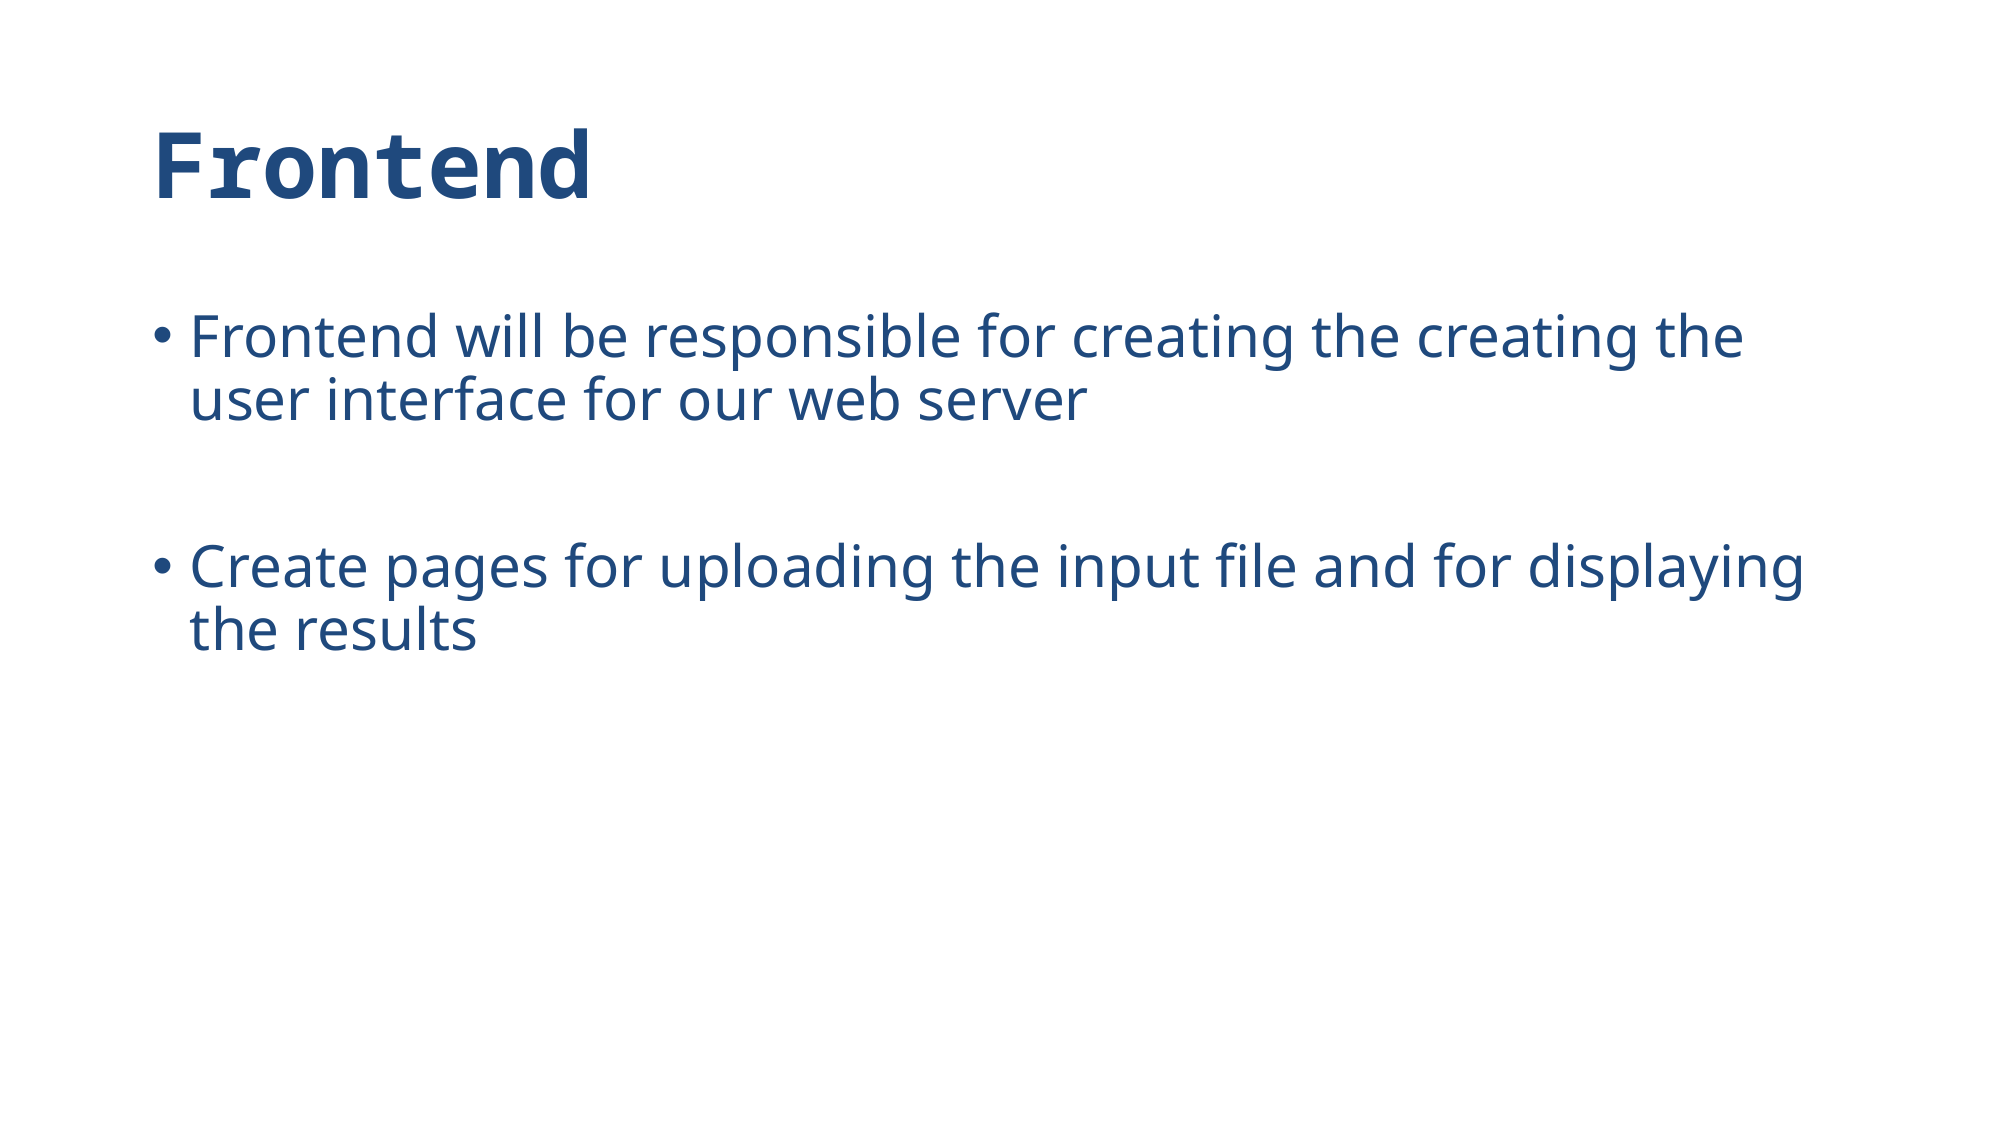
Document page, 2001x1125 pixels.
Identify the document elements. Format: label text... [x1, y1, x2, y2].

title Frontend [137, 59, 1863, 278]
list Frontend will be responsible for creating the creating the user interface for our web server Create pages for uploading the input file and for displaying the results [137, 299, 1863, 1014]
